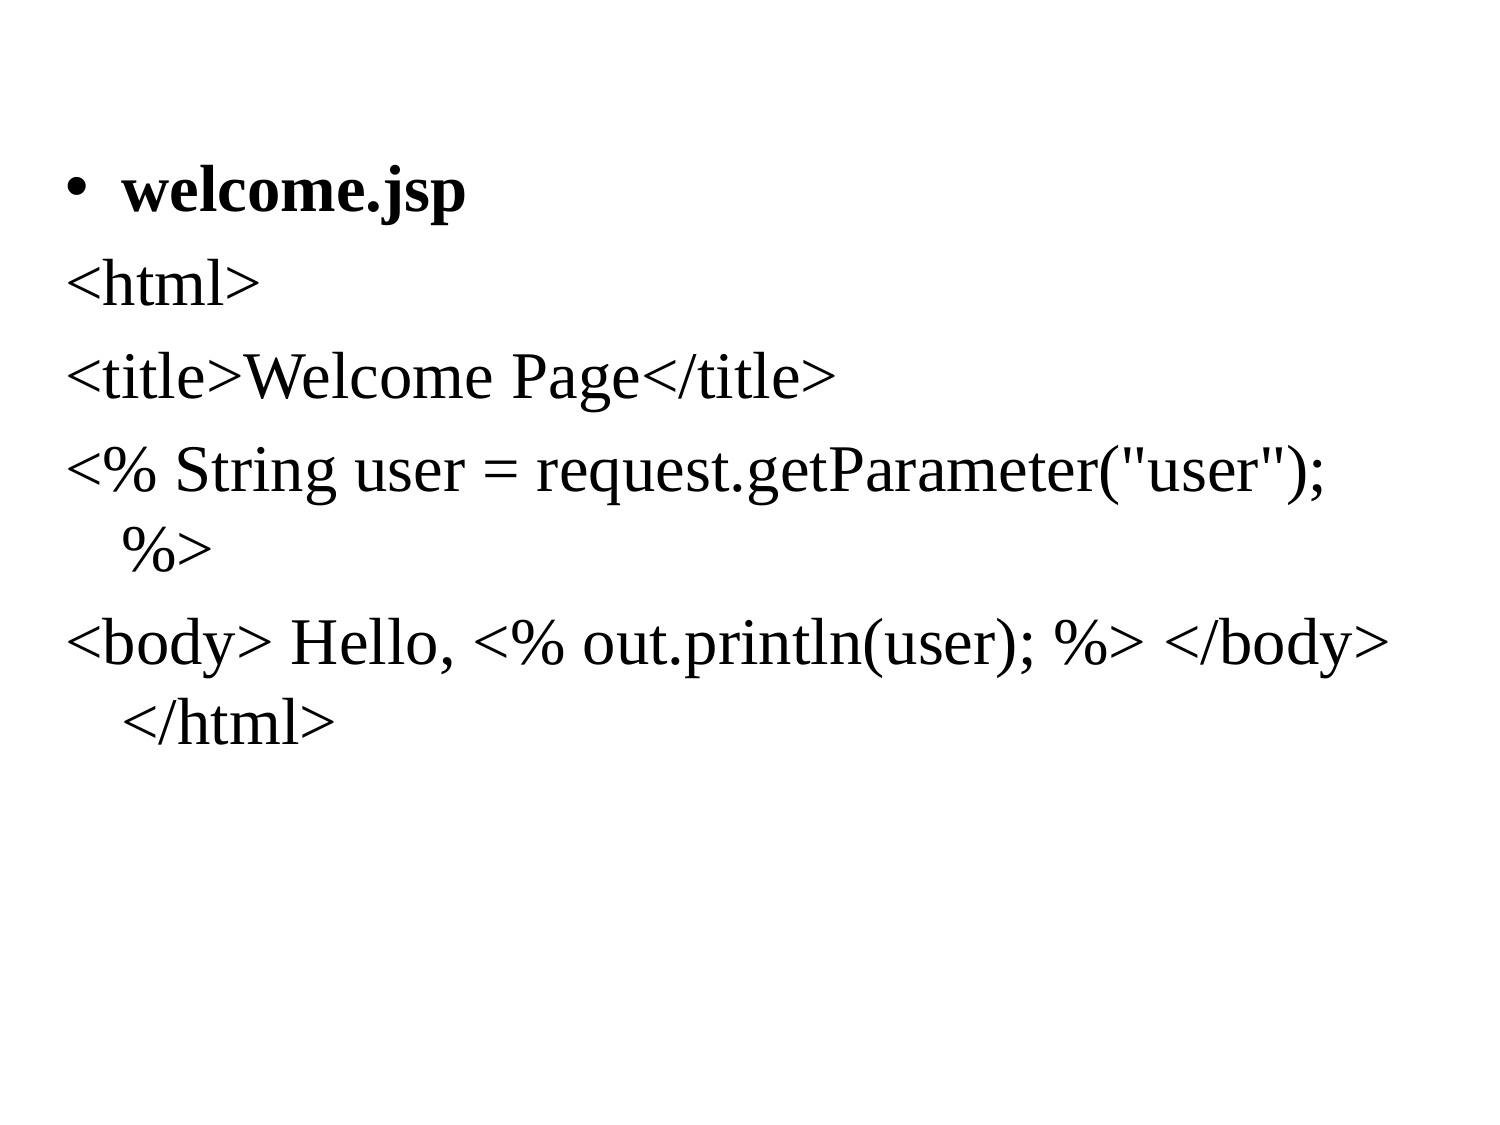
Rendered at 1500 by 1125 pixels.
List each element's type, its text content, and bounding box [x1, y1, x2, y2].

list welcome.jsp <html> <title>Welcome Page</title> <% String user = request.getParameter("user"); %> <body> Hello, <% out.println(user); %> </body> </html> [50, 137, 1425, 1005]
